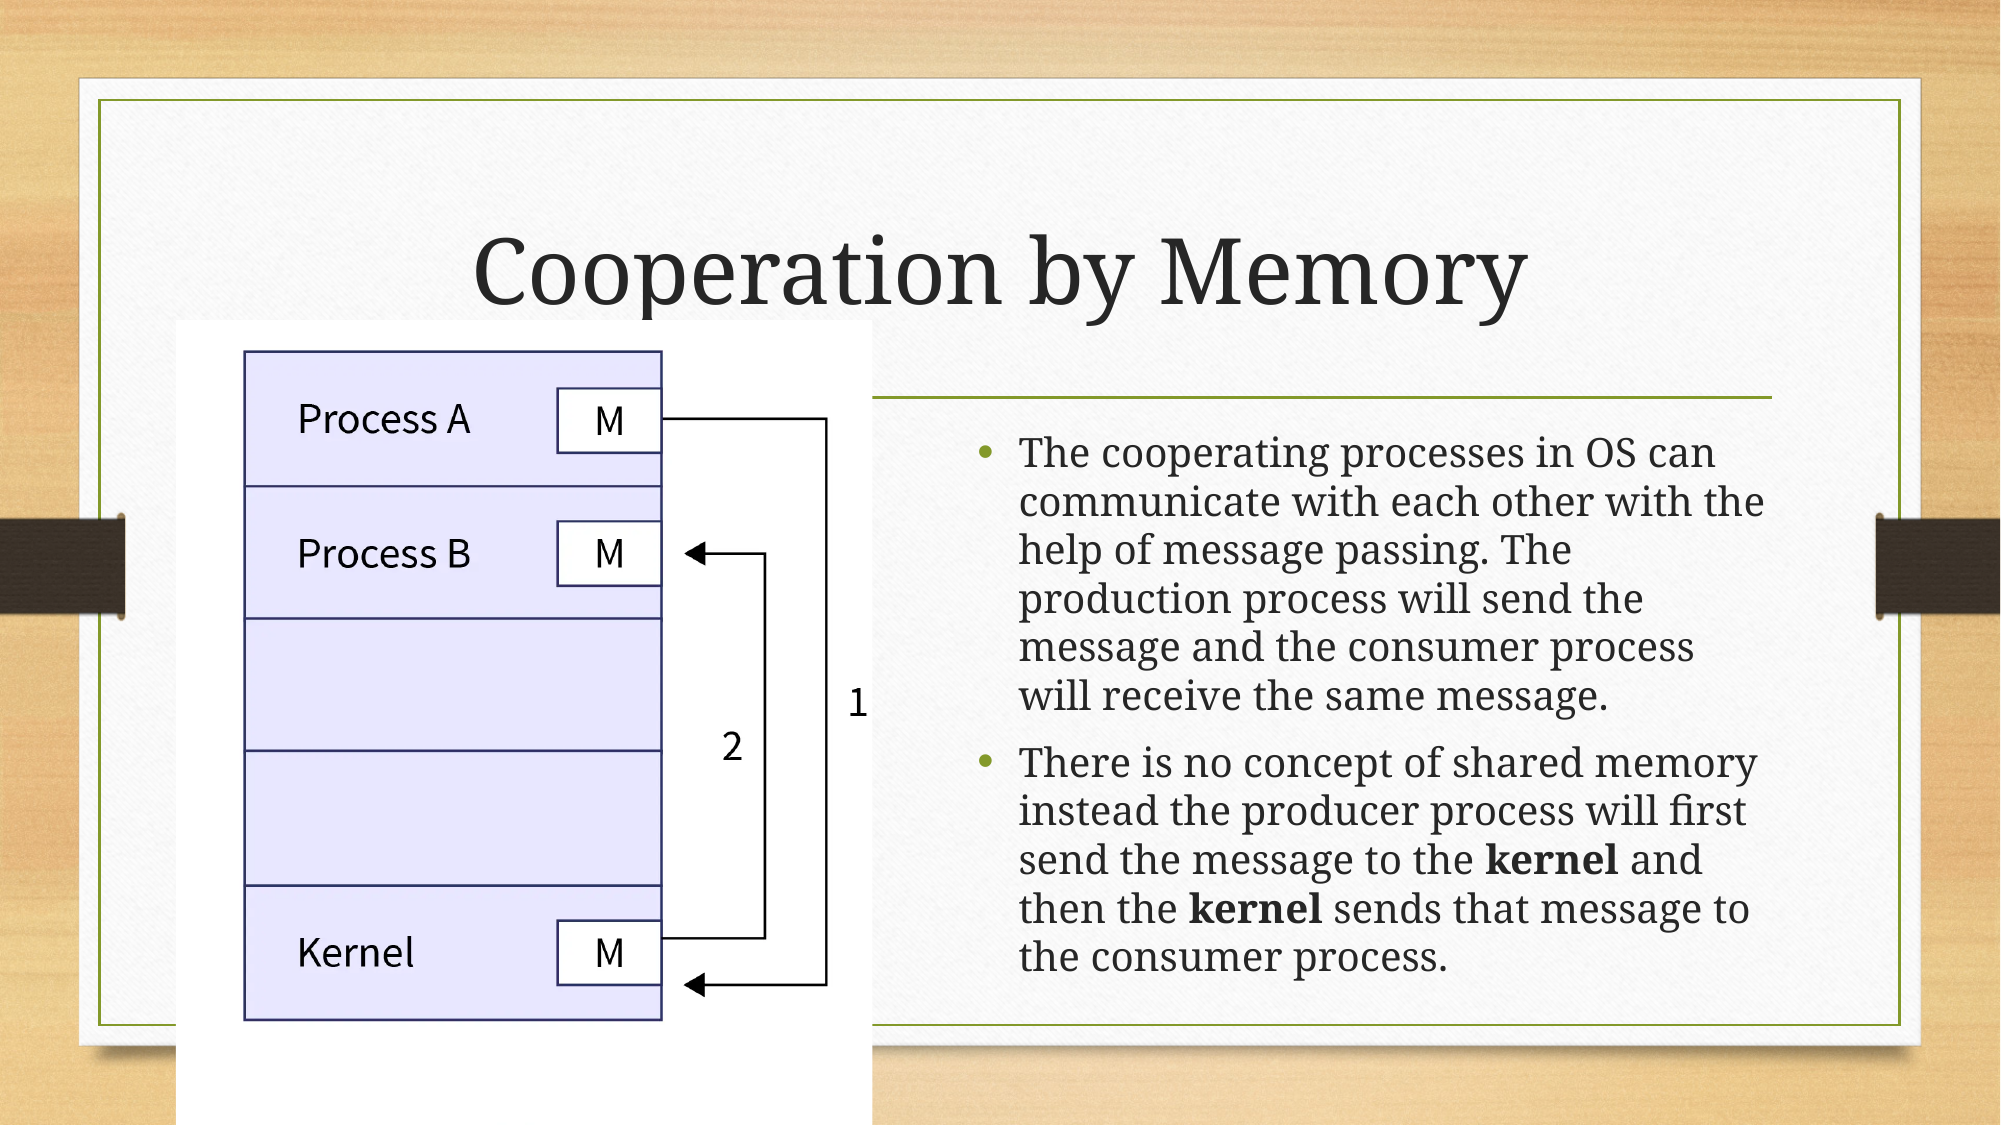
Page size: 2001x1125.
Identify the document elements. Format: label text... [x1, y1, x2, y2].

title Cooperation by Memory [212, 161, 1788, 375]
list The cooperating processes in OS can communicate with each other with the help of message passing. The production process will send the message and the consumer process will receive the same message. There is no concept of shared memory instead the producer process will first send the message to the kernel and then the kernel sends that message to the consumer process. [962, 419, 1788, 1028]
picture [0, 0, 2001, 1125]
